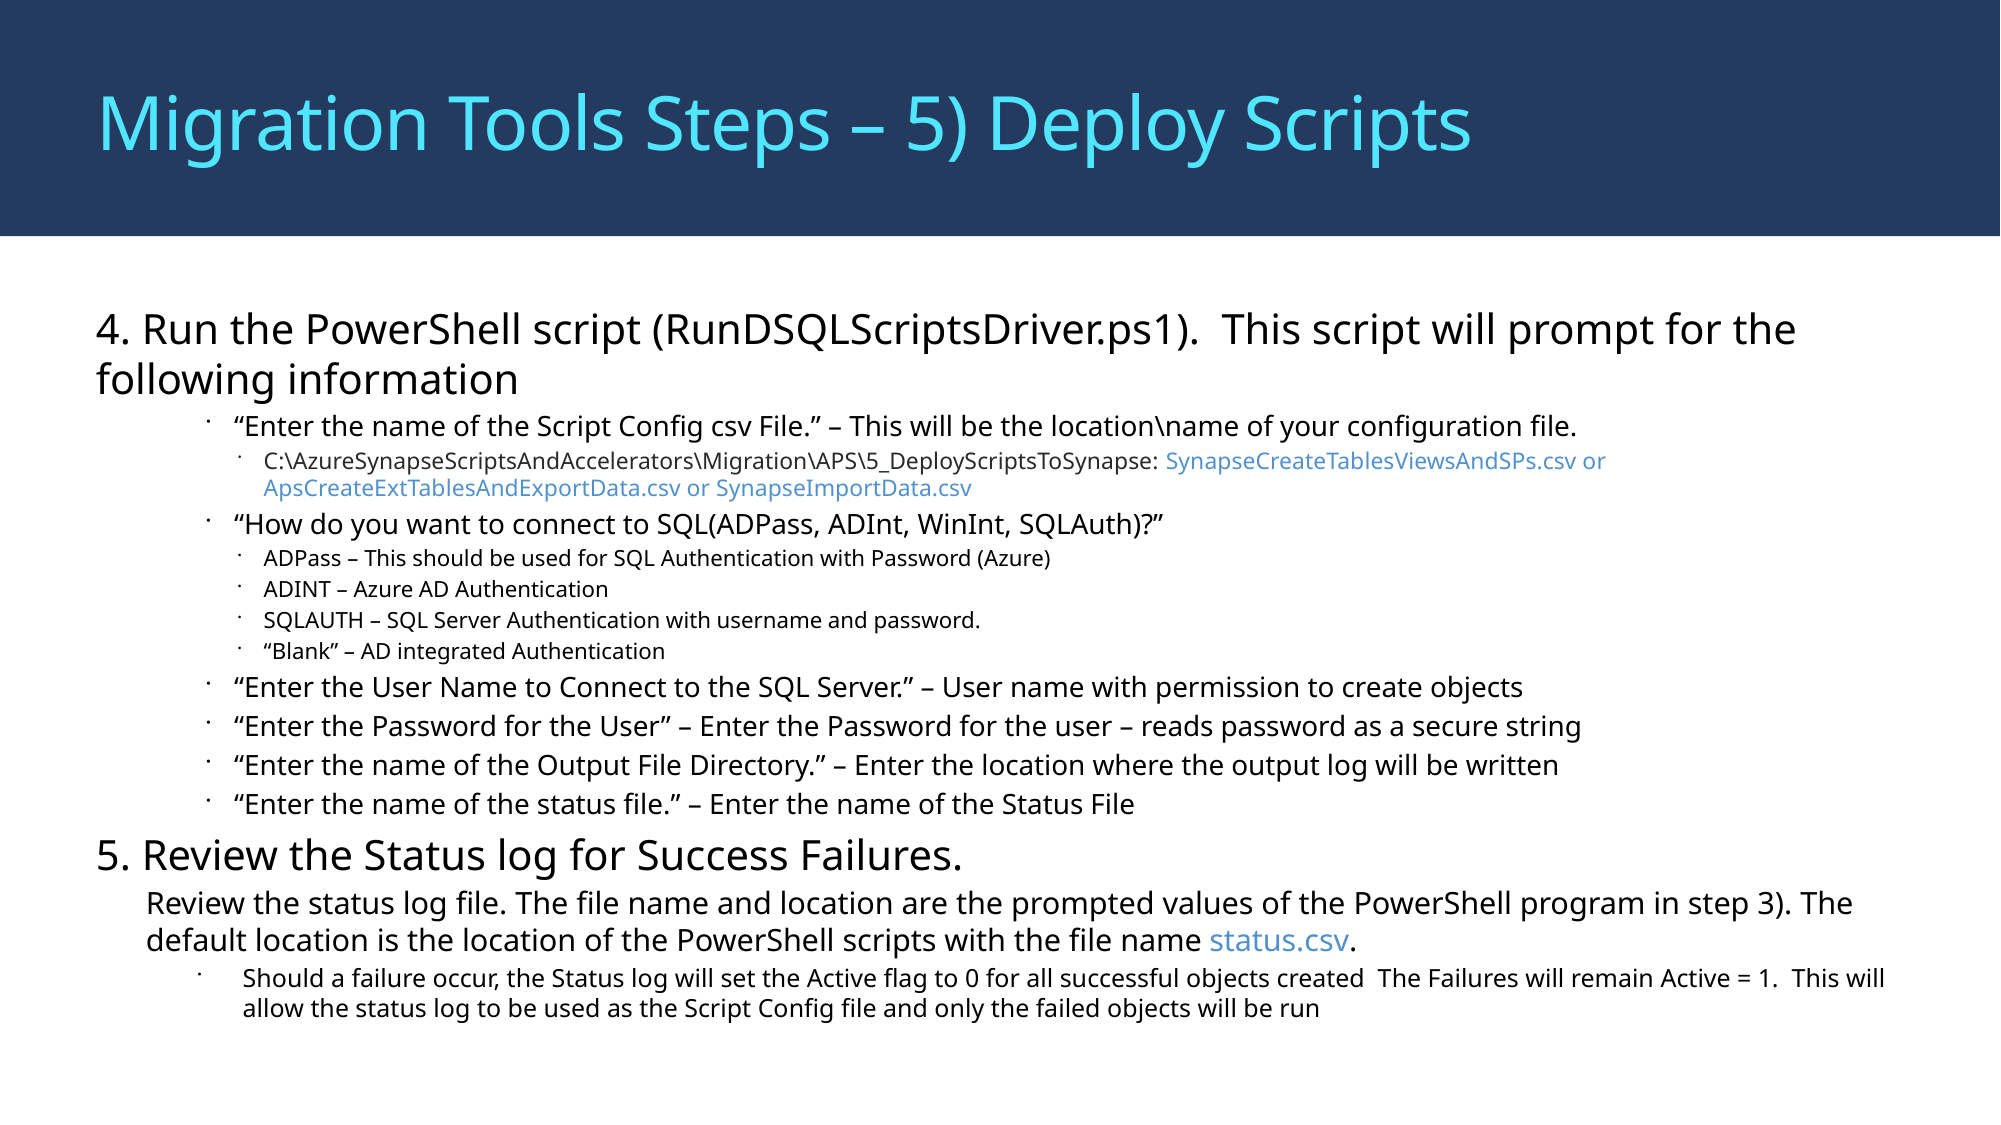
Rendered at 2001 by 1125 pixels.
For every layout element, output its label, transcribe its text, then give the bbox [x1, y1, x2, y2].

list 4. Run the PowerShell script (RunDSQLScriptsDriver.ps1). This script will prompt for the following information “Enter the name of the Script Config csv File.” – This will be the location\name of your configuration file. C:\AzureSynapseScriptsAndAccelerators\Migration\APS\5_DeployScriptsToSynapse: SynapseCreateTablesViewsAndSPs.csv or ApsCreateExtTablesAndExportData.csv or SynapseImportData.csv “How do you want to connect to SQL(ADPass, ADInt, WinInt, SQLAuth)?” ADPass – This should be used for SQL Authentication with Password (Azure) ADINT – Azure AD Authentication SQLAUTH – SQL Server Authentication with username and password. “Blank” – AD integrated Authentication “Enter the User Name to Connect to the SQL Server.” – User name with permission to create objects “Enter the Password for the User” – Enter the Password for the user – reads password as a secure string “Enter the name of the Output File Directory.” – Enter the location where the output log will be written “Enter the name of the status file.” – Enter the name of the Status File 5. Review the Status log for Success Failures. Review the status log file. The file name and location are the prompted values of the PowerShell program in step 3). The default location is the location of the PowerShell scripts with the file name status.csv. Should a failure occur, the Status log will set the Active flag to 0 for all successful objects created The Failures will remain Active = 1. This will allow the status log to be used as the Script Config file and only the failed objects will be run [95, 302, 1904, 1045]
title Migration Tools Steps – 5) Deploy Scripts [96, 75, 1904, 166]
